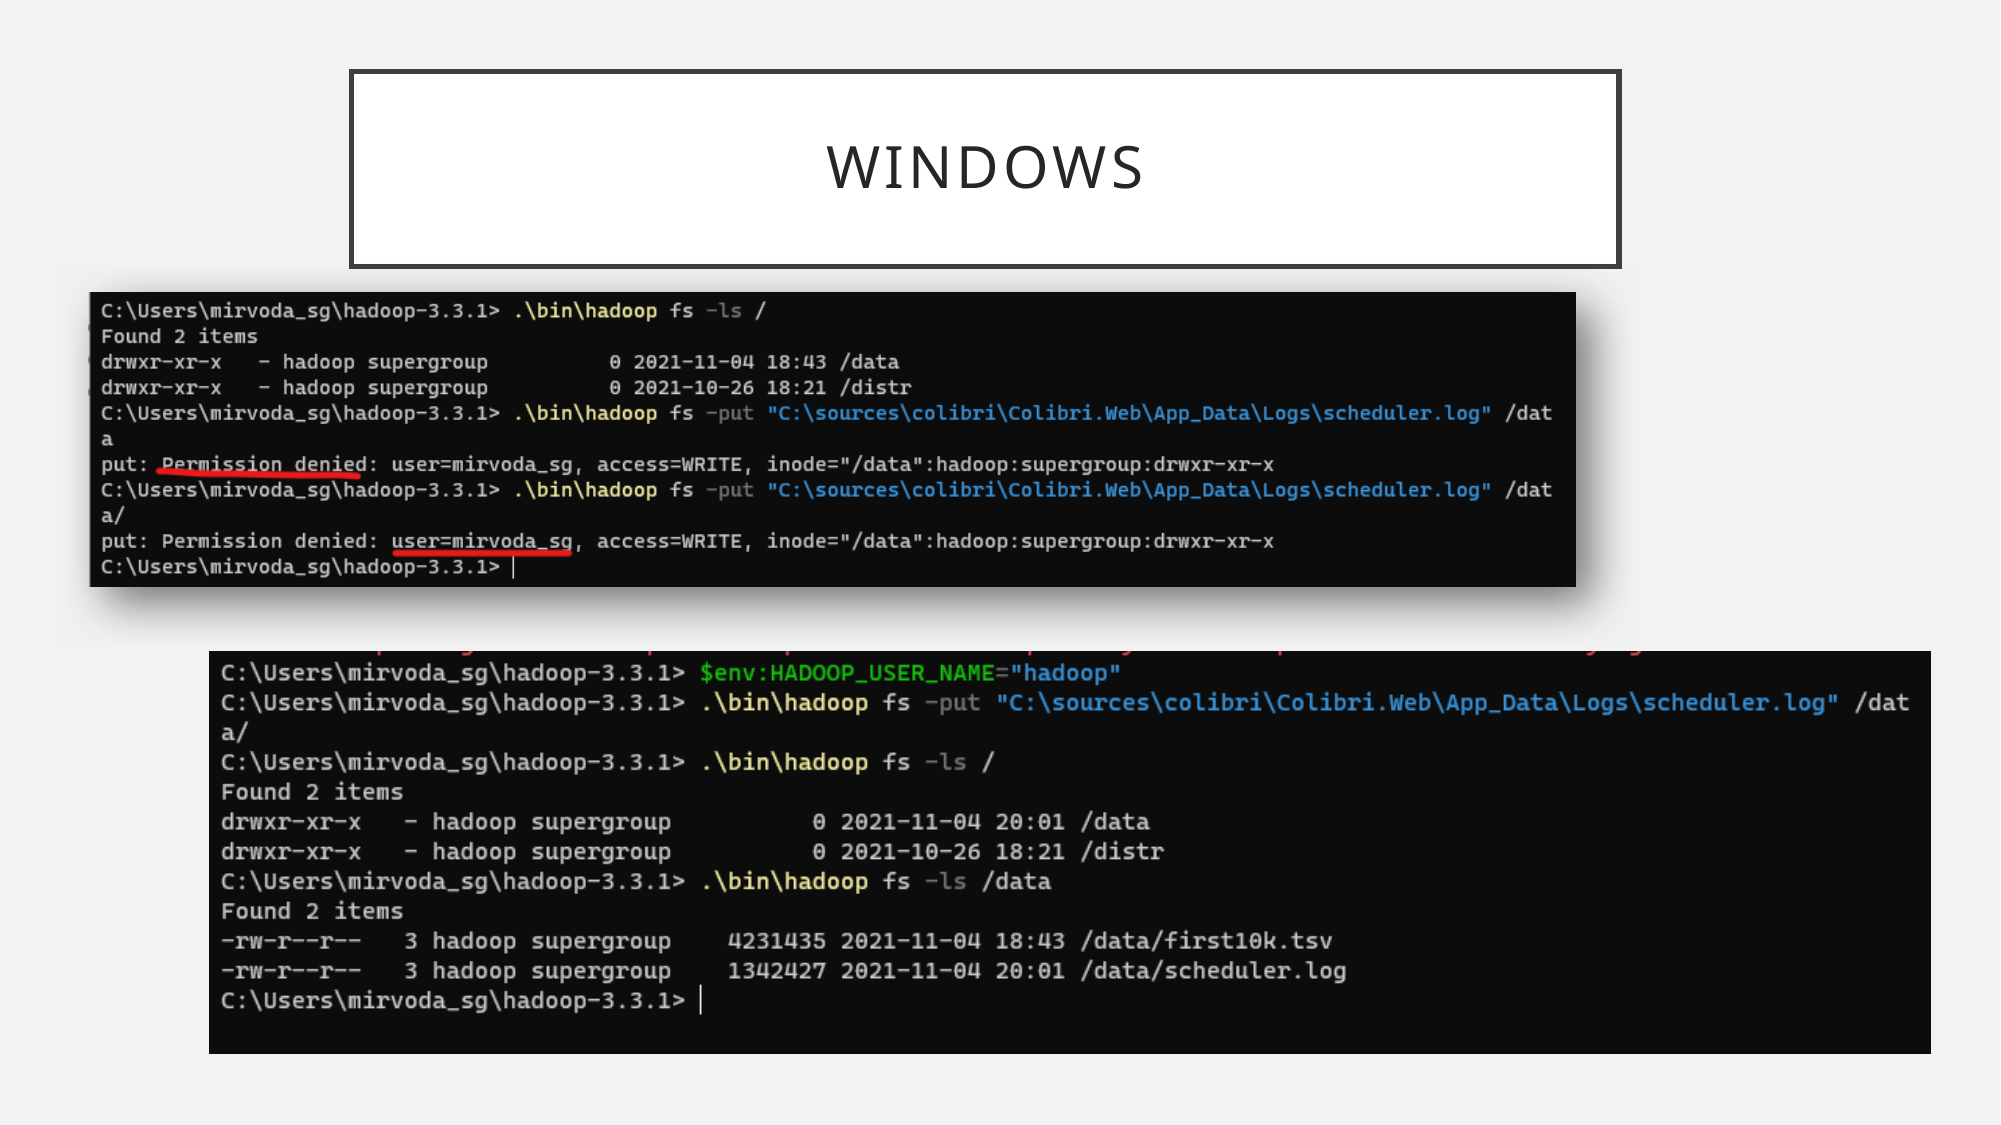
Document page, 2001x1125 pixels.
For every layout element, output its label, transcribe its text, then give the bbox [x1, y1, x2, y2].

picture [88, 292, 1576, 587]
picture [209, 651, 1931, 1054]
title Windows [349, 69, 1622, 269]
